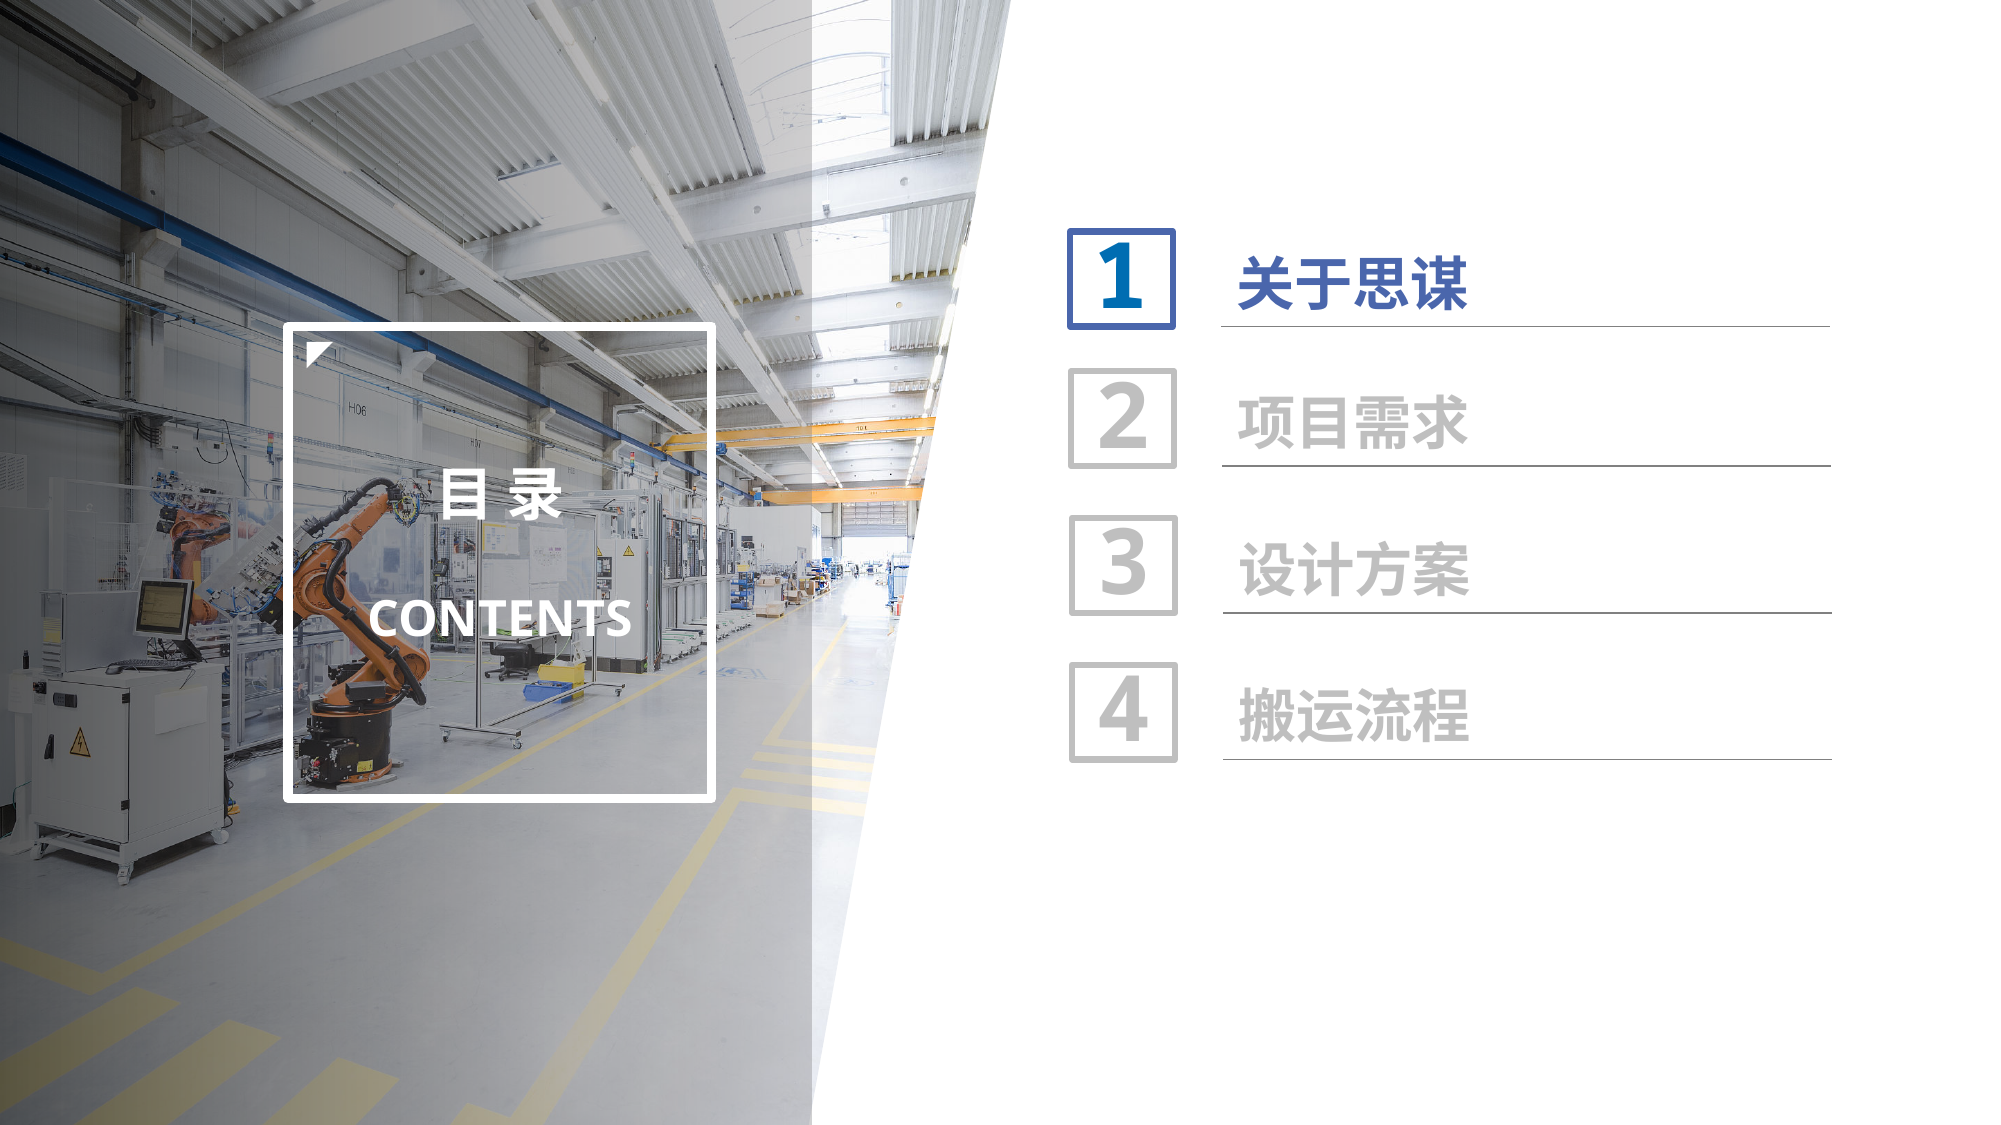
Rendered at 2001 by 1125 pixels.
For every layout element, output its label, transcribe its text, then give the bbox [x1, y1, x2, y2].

text_box 关于思谋 [1221, 239, 1831, 324]
text_box [812, 0, 1012, 1113]
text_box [288, 326, 712, 799]
text_box 2 [1071, 371, 1174, 466]
text_box 1 [1070, 231, 1173, 327]
text_box 项目需求 [1222, 378, 1832, 464]
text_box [1072, 664, 1833, 760]
text_box [0, 0, 812, 1125]
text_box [1072, 517, 1833, 613]
